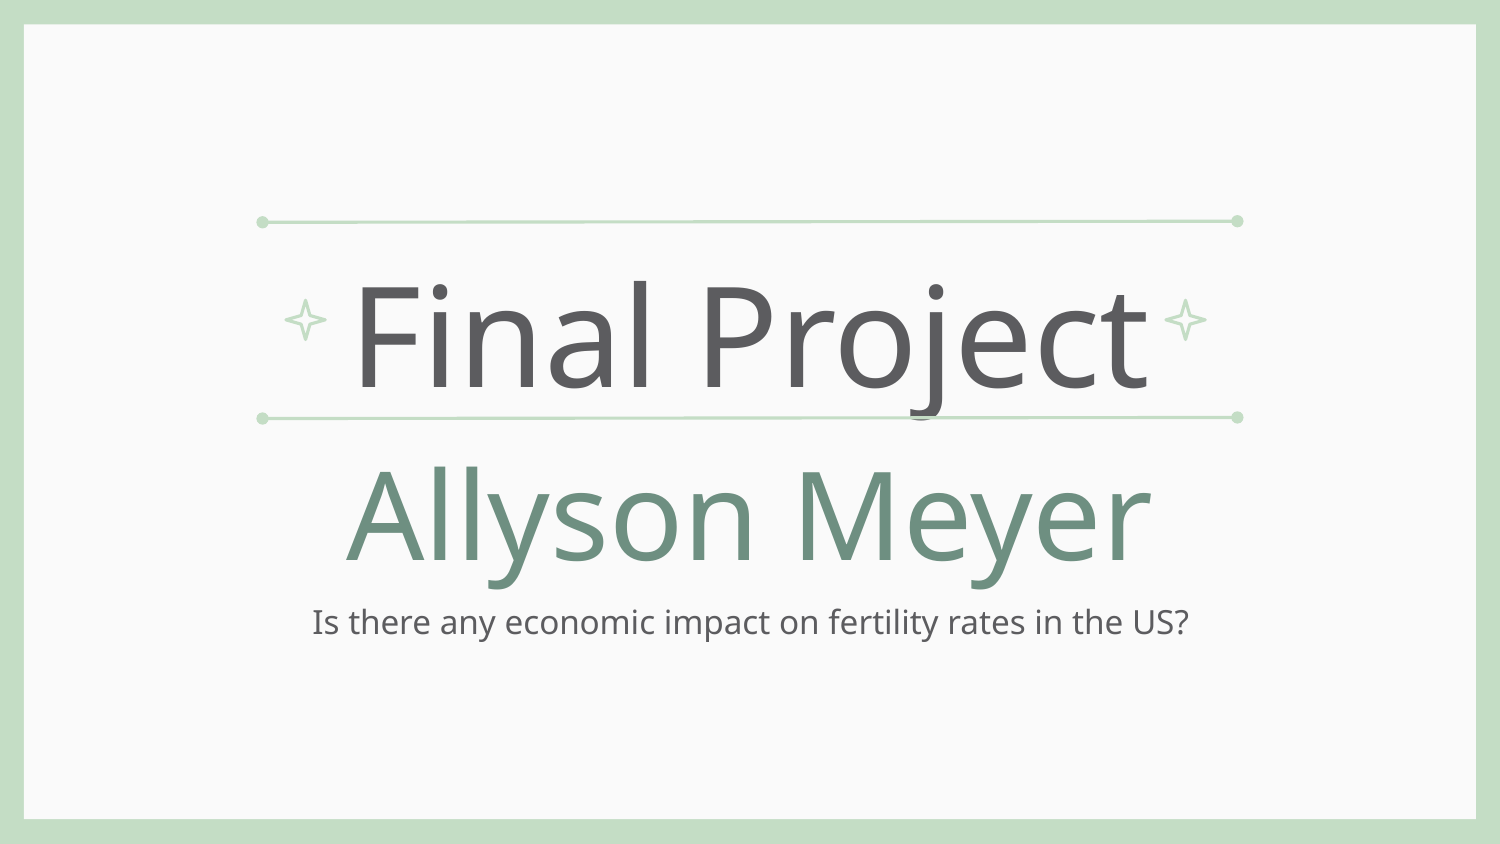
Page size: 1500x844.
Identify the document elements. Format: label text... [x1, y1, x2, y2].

text_box [285, 300, 326, 340]
title Final Project Allyson Meyer [263, 233, 1236, 415]
title Final Project Allyson Meyer [263, 426, 1236, 575]
text_box [1165, 300, 1206, 340]
subtitle Is there any economic impact on fertility rates in the US? [263, 586, 1239, 665]
